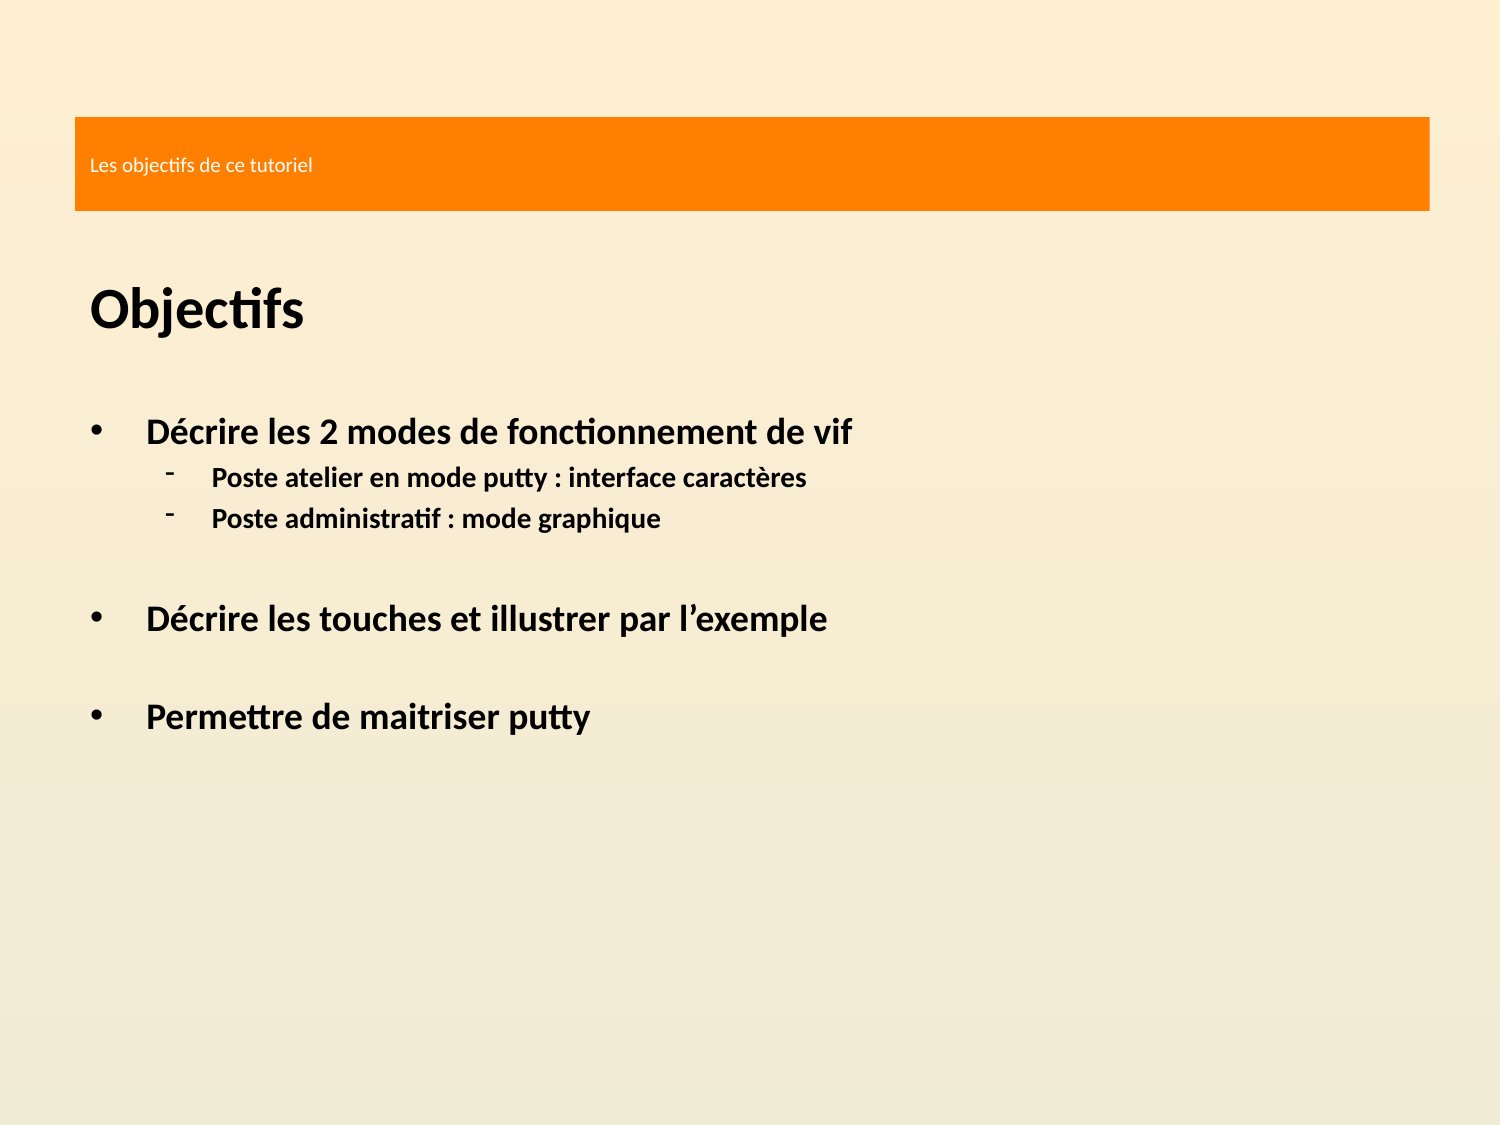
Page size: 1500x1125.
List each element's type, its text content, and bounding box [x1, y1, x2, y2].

list Objectifs Décrire les 2 modes de fonctionnement de vif Poste atelier en mode putty : interface caractères Poste administratif : mode graphique Décrire les touches et illustrer par l’exemple Permettre de maitriser putty [75, 262, 1425, 1005]
title Les objectifs de ce tutoriel [75, 117, 1430, 211]
